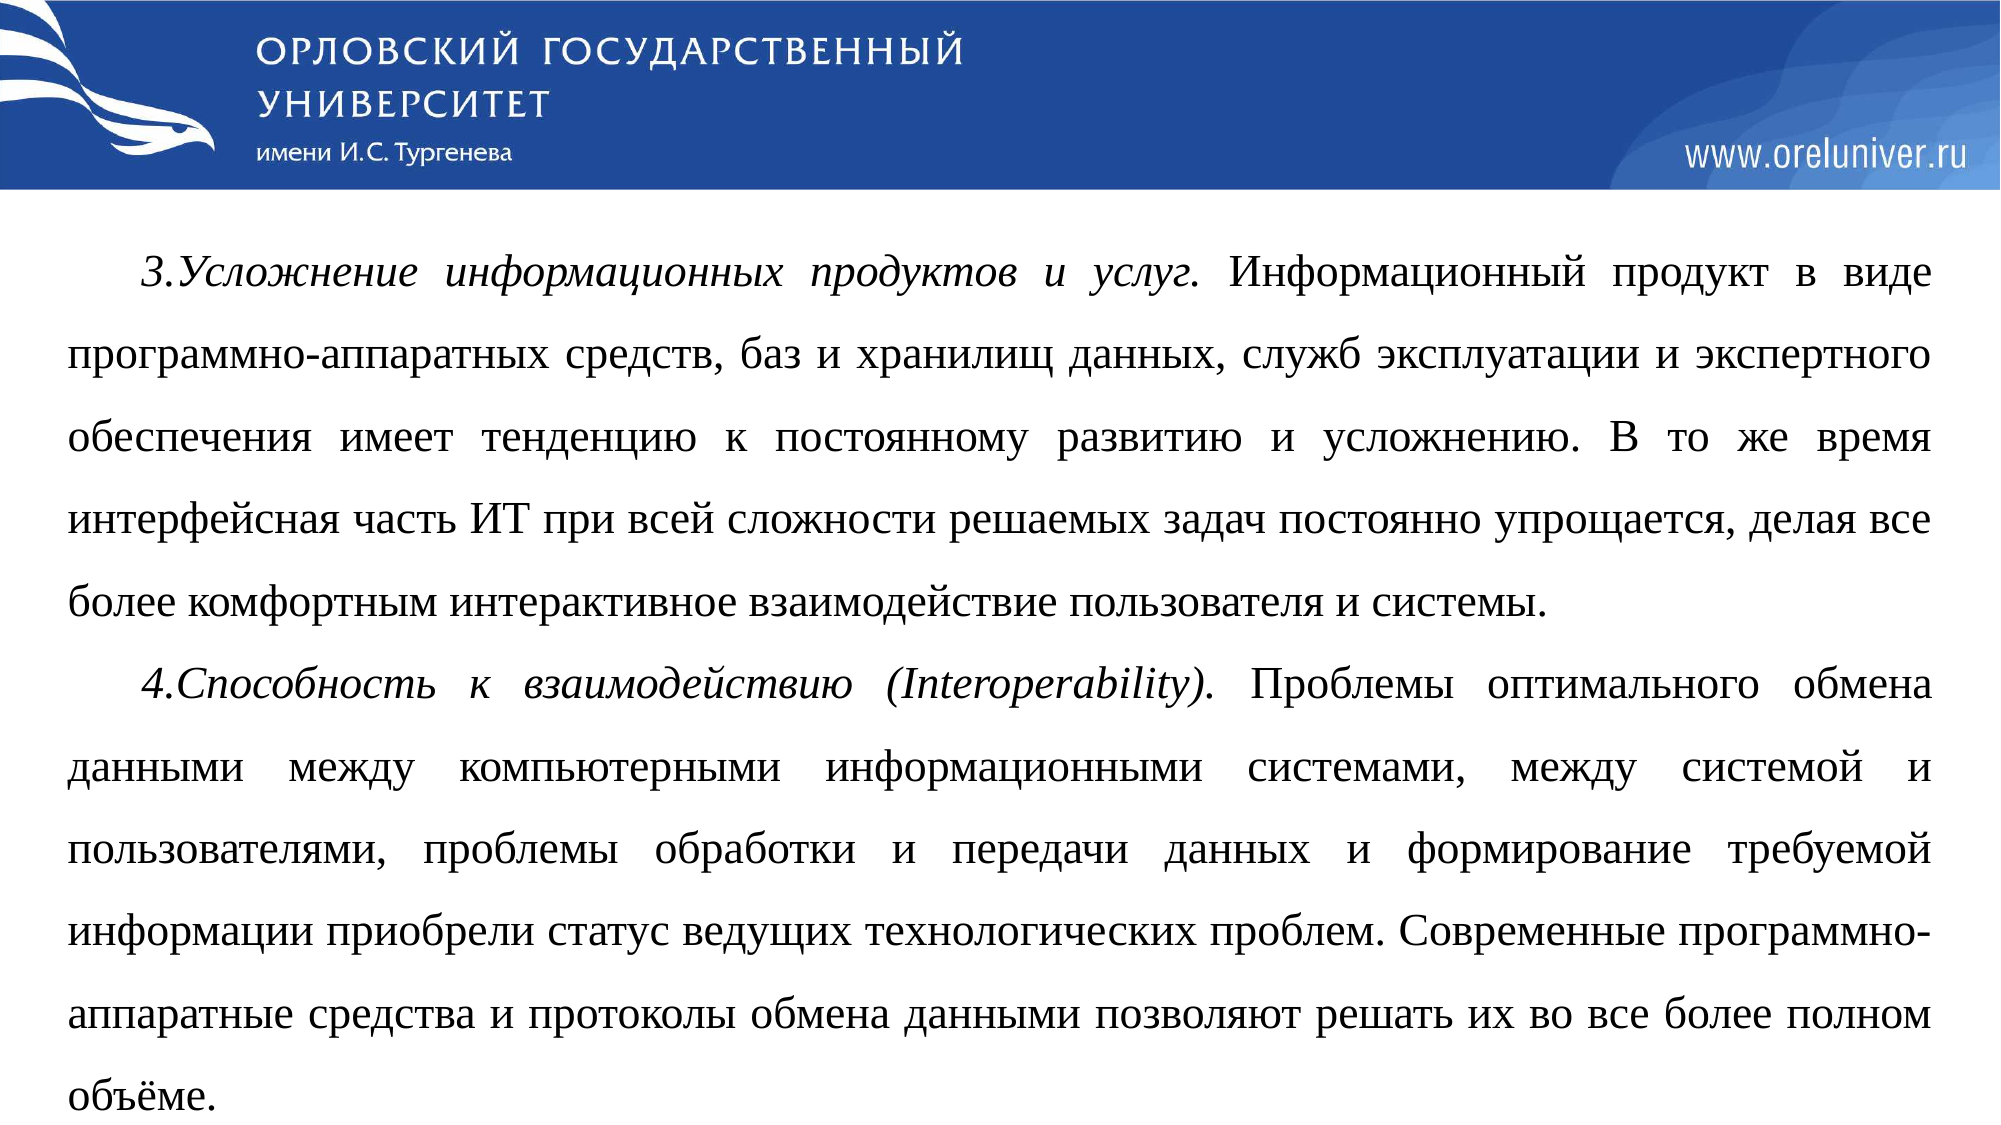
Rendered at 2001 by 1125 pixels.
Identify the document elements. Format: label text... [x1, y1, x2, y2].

picture [0, 0, 2000, 190]
list Усложнение информационных продуктов и услуг. Информационный продукт в виде программно-аппаратных средств, баз и хранилищ данных, служб эксплуатации и экспертного обеспечения имеет тенденцию к постоянному развитию и усложнению. В то же время интерфейсная часть ИТ при всей сложности решаемых задач постоянно упрощается, делая все более комфортным интерактивное взаимодействие пользователя и системы. Способность к взаимодействию (Interoperability). Проблемы оптимального обмена данными между компьютерными информационными системами, между системой и пользователями, проблемы обработки и передачи данных и формирование требуемой информации приобрели статус ведущих технологических проблем. Современные программно-аппаратные средства и протоколы обмена данными позволяют решать их во все более полном объёме. [52, 205, 1949, 1125]
